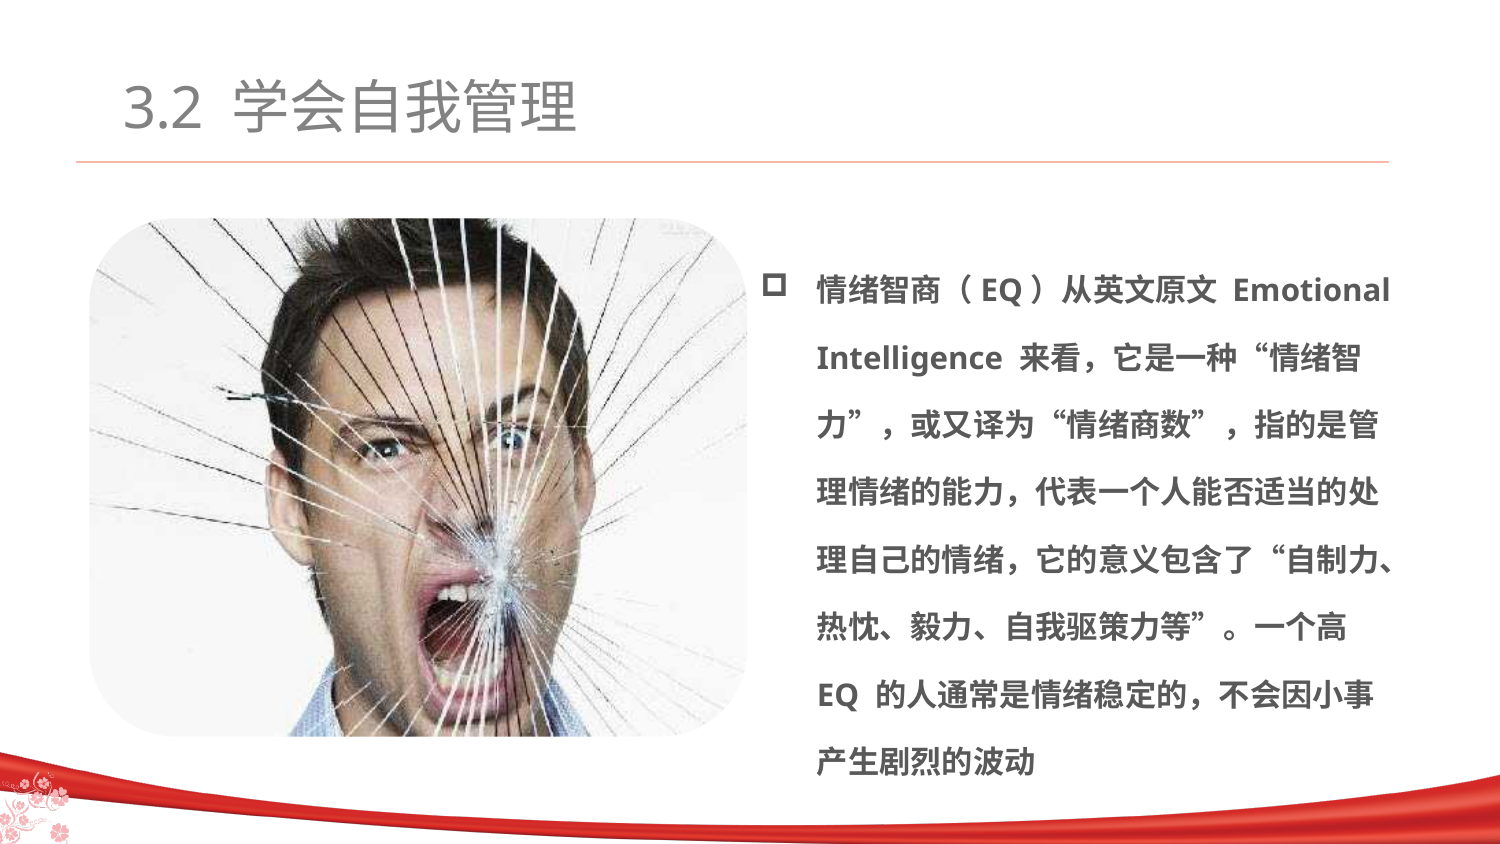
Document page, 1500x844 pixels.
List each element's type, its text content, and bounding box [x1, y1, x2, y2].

picture [0, 218, 1500, 844]
text_box 3.2 学会自我管理 [107, 52, 1389, 148]
text_box 情绪智商（EQ）从英文原文 Emotional Intelligence 来看，它是一种“情绪智力”，或又译为“情绪商数”，指的是管理情绪的能力，代表一个人能否适当的处理自己的情绪，它的意义包含了“自制力、热忱、毅力、自我驱策力等”。一个高 EQ 的人通常是情绪稳定的，不会因小事产生剧烈的波动 [745, 233, 1416, 787]
